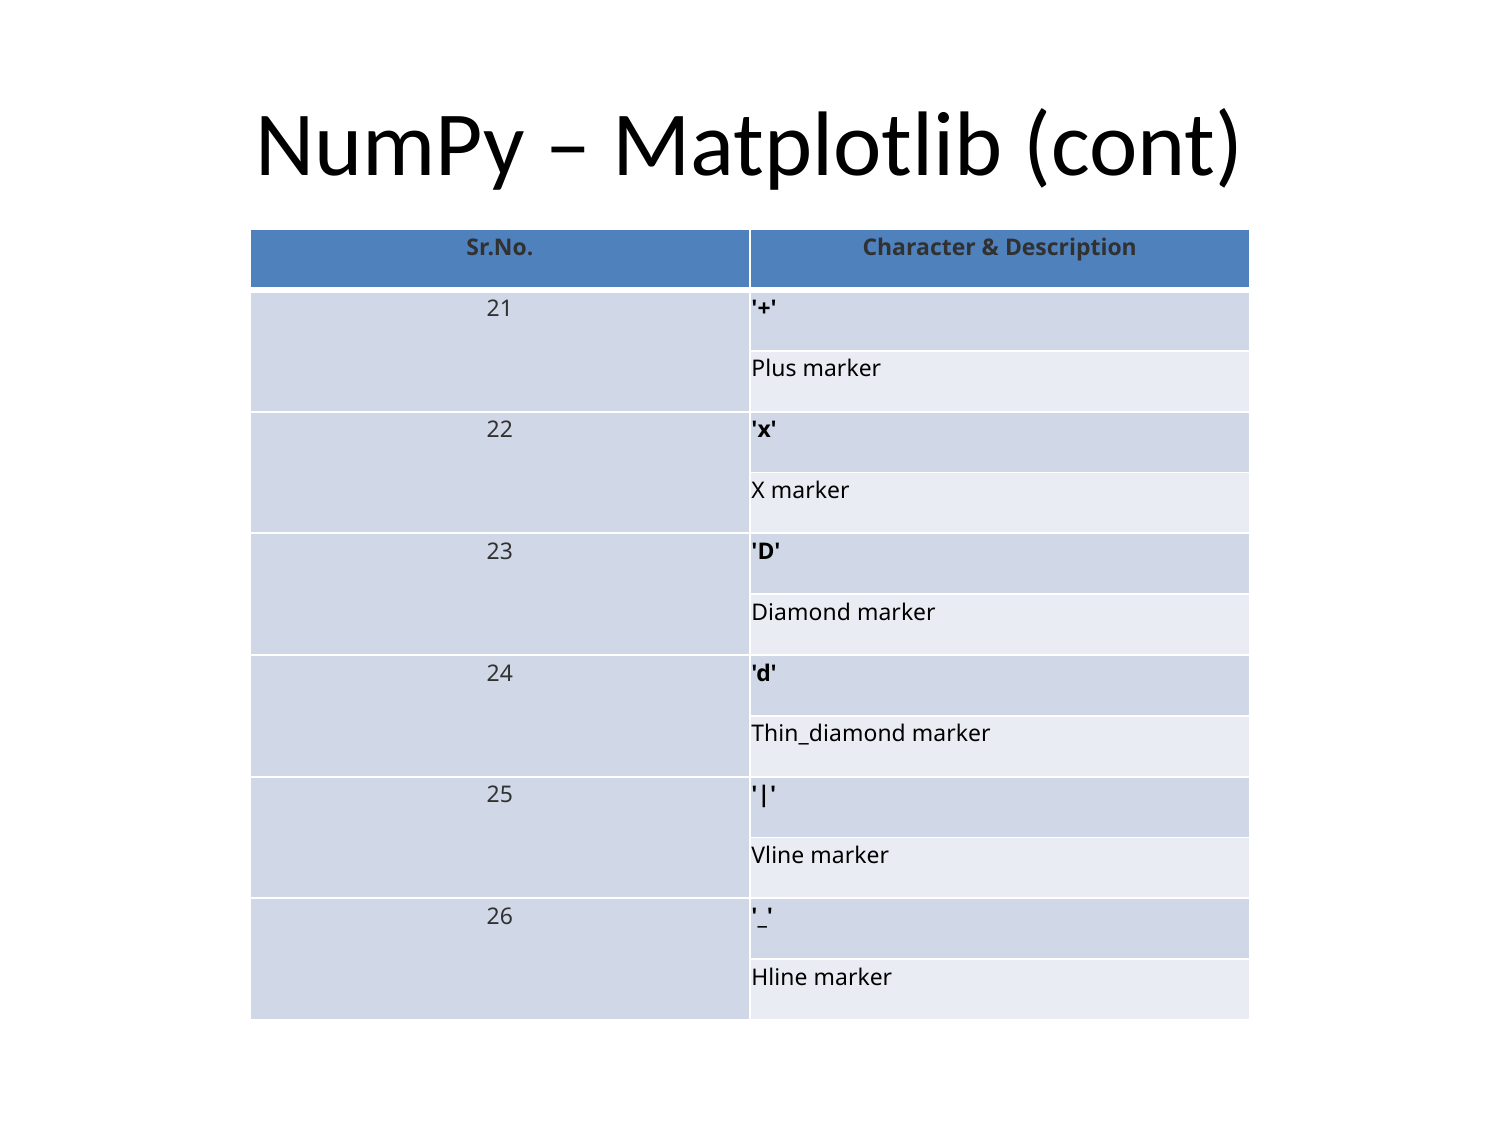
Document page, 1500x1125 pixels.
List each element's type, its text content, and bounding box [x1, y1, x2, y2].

table_cell Hline marker [751, 960, 1249, 1019]
table_cell Plus marker [751, 352, 1249, 411]
table_cell Vline marker [751, 838, 1249, 897]
table_cell '_' [751, 899, 1249, 958]
table_cell 26 [251, 899, 749, 1019]
table_cell X marker [751, 473, 1249, 532]
table_cell 25 [251, 778, 749, 897]
table_cell Diamond marker [751, 595, 1249, 654]
table_header Character & Description [751, 230, 1249, 287]
table_cell Thin_diamond marker [751, 717, 1249, 776]
table_cell 'x' [751, 413, 1249, 472]
table_cell 24 [251, 656, 749, 776]
table_cell 'D' [751, 534, 1249, 593]
table_cell 'd' [751, 656, 1249, 715]
title NumPy – Matplotlib (cont) [75, 45, 1425, 233]
table_header Sr.No. [251, 230, 749, 287]
table_cell '|' [751, 778, 1249, 837]
table_cell 22 [251, 413, 749, 532]
table_cell 23 [251, 534, 749, 654]
table_cell 21 [251, 293, 749, 411]
table_cell '+' [751, 293, 1249, 350]
